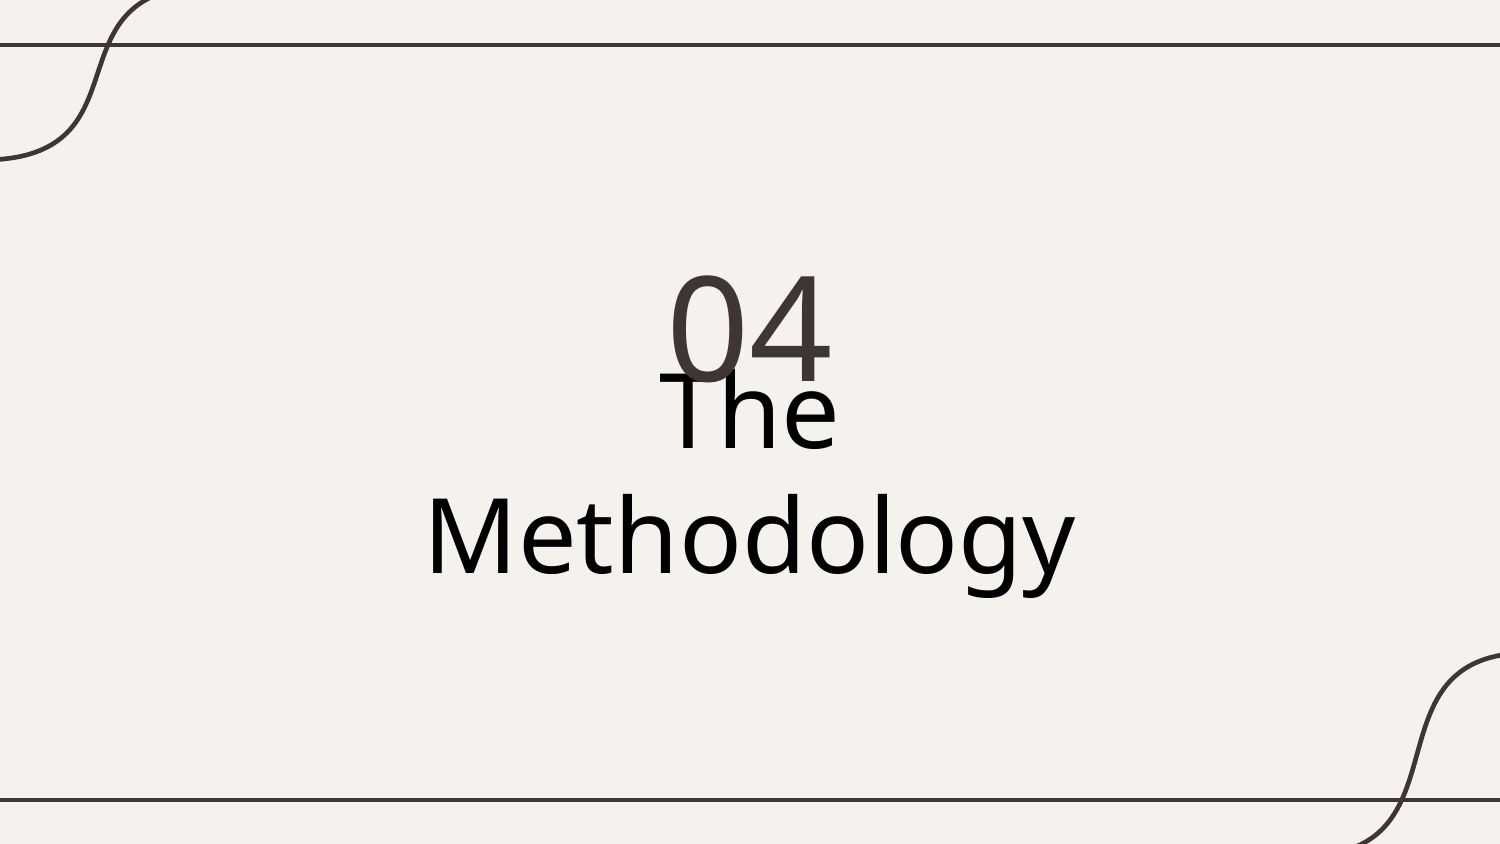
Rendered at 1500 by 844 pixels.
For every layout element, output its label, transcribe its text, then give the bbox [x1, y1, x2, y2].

title 04 [614, 242, 886, 404]
title The Methodology [313, 415, 1187, 523]
